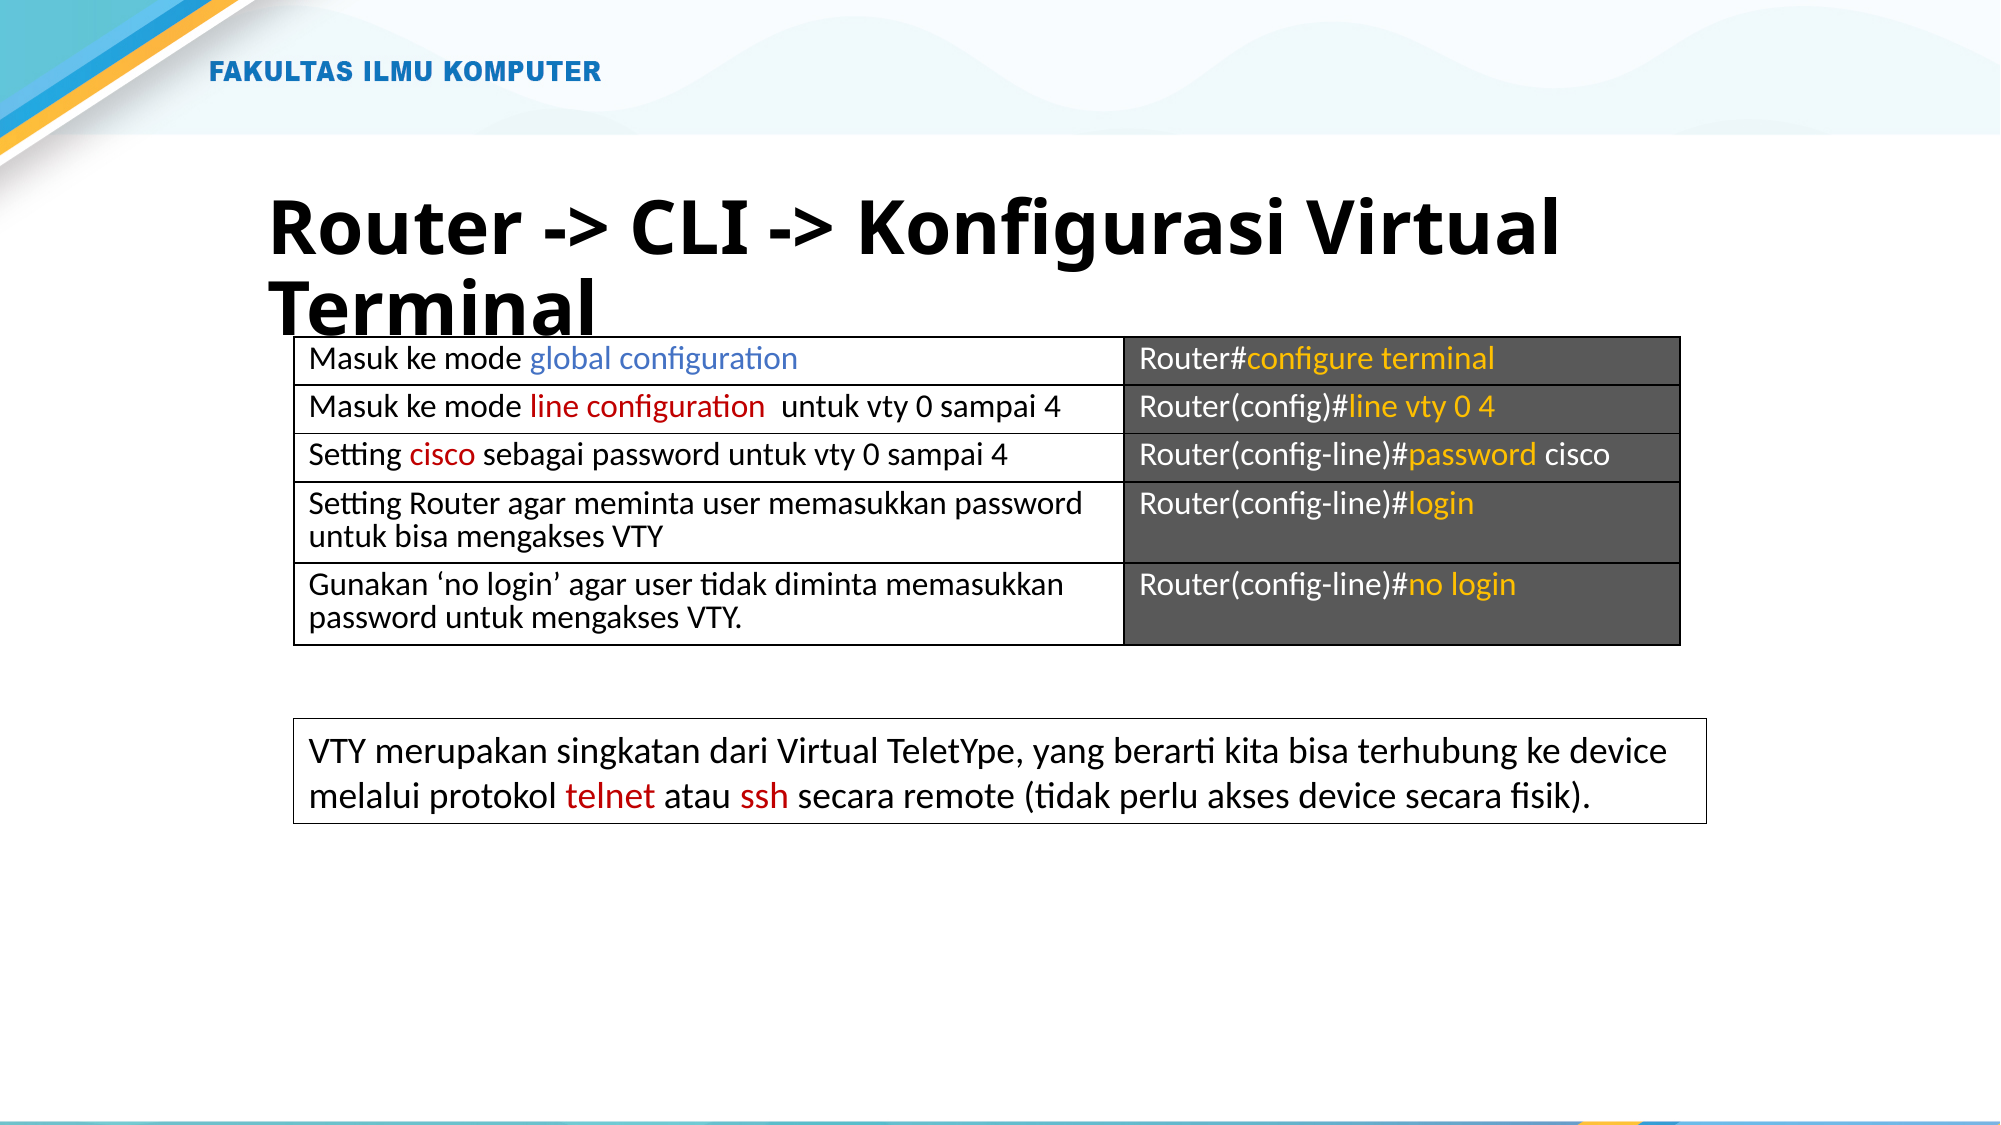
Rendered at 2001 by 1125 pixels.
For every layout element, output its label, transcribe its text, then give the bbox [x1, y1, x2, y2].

picture [0, 0, 2000, 1125]
table_cell Router(config-line)#login [1125, 483, 1679, 562]
table_cell Router(config-line)#no login [1125, 564, 1679, 644]
table_cell Setting Router agar meminta user memasukkan password untuk bisa mengakses VTY [295, 483, 1123, 562]
table_header Masuk ke mode global configuration [295, 338, 1123, 384]
table_cell Router(config)#line vty 0 4 [1125, 386, 1679, 433]
table_cell Router(config-line)#password cisco [1125, 434, 1679, 481]
table_header Router#configure terminal [1125, 338, 1679, 384]
text_box VTY merupakan singkatan dari Virtual TeletYpe, yang berarti kita bisa terhubung ke device melalui protokol telnet atau ssh secara remote (tidak perlu akses device secara fisik). [293, 718, 1707, 824]
table_cell Gunakan ‘no login’ agar user tidak diminta memasukkan password untuk mengakses VTY. [295, 564, 1123, 644]
table_cell Setting cisco sebagai password untuk vty 0 sampai 4 [295, 434, 1123, 481]
title Router -> CLI -> Konfigurasi Virtual Terminal [252, 204, 1852, 337]
table_cell Masuk ke mode line configuration untuk vty 0 sampai 4 [295, 386, 1123, 433]
